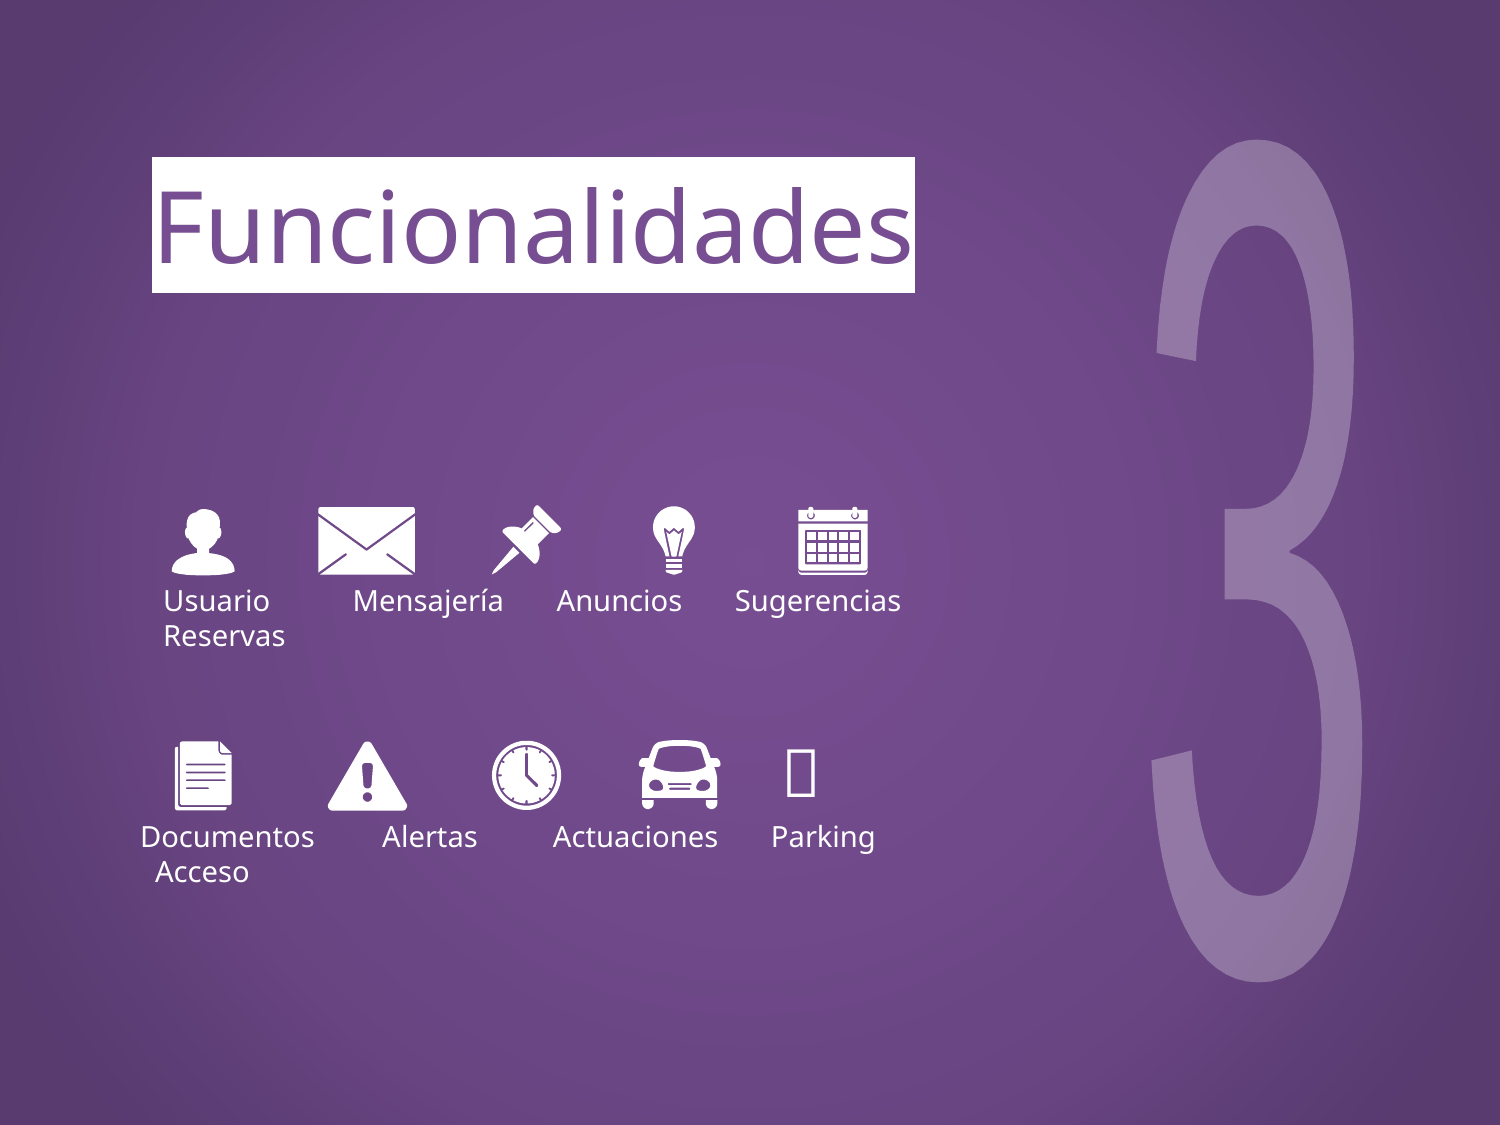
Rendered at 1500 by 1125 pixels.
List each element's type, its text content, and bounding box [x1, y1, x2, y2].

text_box Usuario Mensajería Anuncios Sugerencias Reservas [148, 575, 972, 626]
text_box [171, 509, 235, 575]
text_box 🔑 [766, 723, 890, 820]
picture [0, 0, 1500, 1125]
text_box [318, 506, 416, 575]
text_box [638, 739, 721, 810]
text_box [798, 506, 868, 575]
text_box Documentos Alertas Actuaciones Parking Acceso [124, 810, 955, 862]
title Funcionalidades [137, 44, 950, 299]
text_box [652, 506, 696, 575]
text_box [491, 505, 562, 575]
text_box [491, 740, 562, 811]
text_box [174, 741, 232, 811]
text_box [327, 741, 408, 810]
